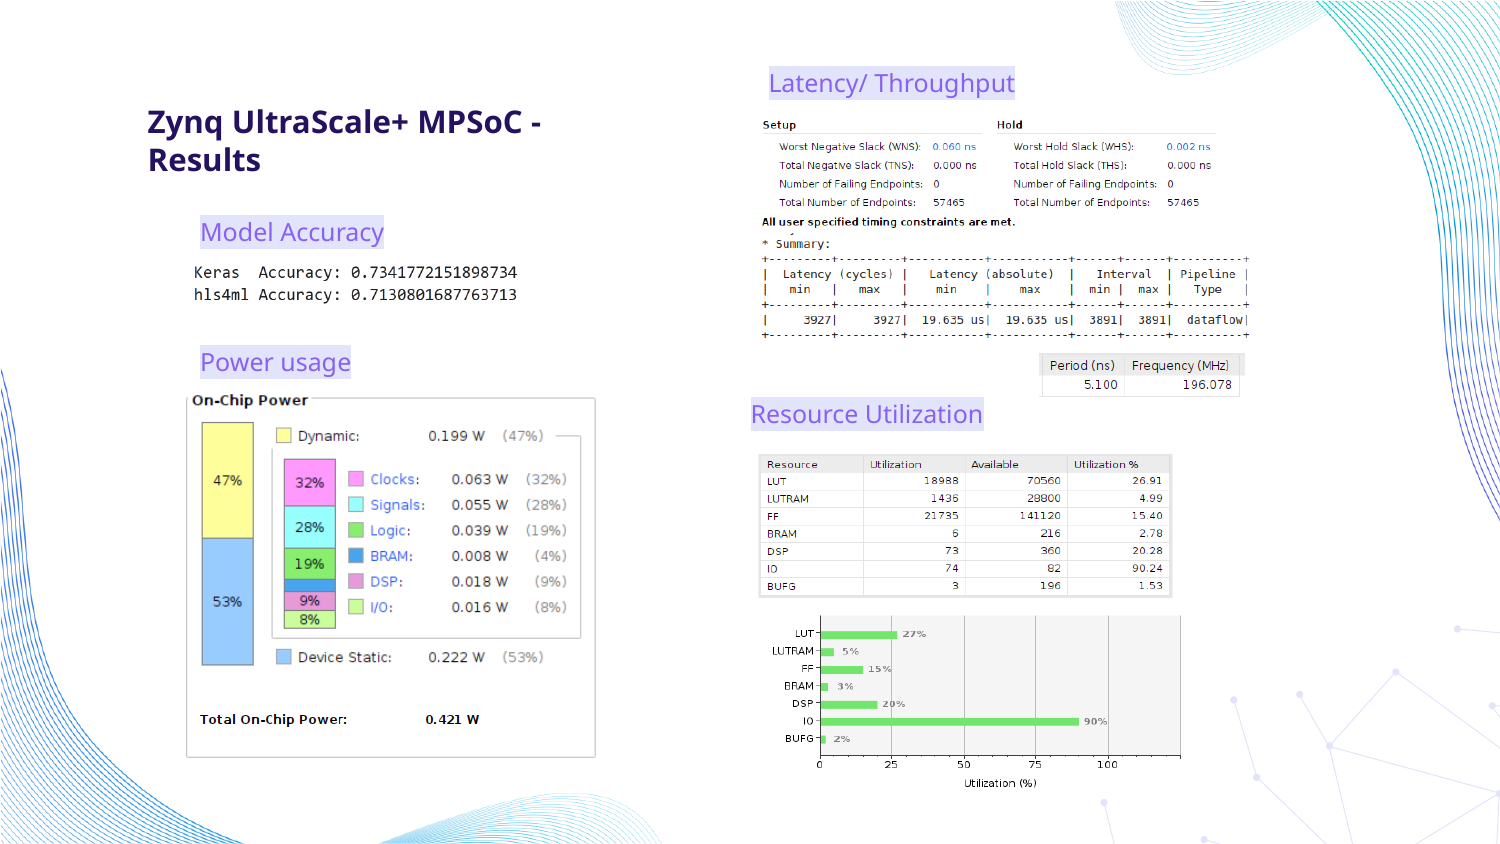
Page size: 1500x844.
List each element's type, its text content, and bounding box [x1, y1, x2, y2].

picture [746, 0, 1500, 799]
text_box Latency/ Throughput [753, 52, 1300, 113]
picture [184, 257, 539, 311]
picture [0, 336, 693, 844]
text_box Zynq UltraScale+ MPSoC - Results [132, 87, 679, 193]
text_box Power usage [185, 331, 731, 392]
text_box Model Accuracy [185, 201, 731, 262]
text_box Resource Utilization [735, 383, 1282, 444]
